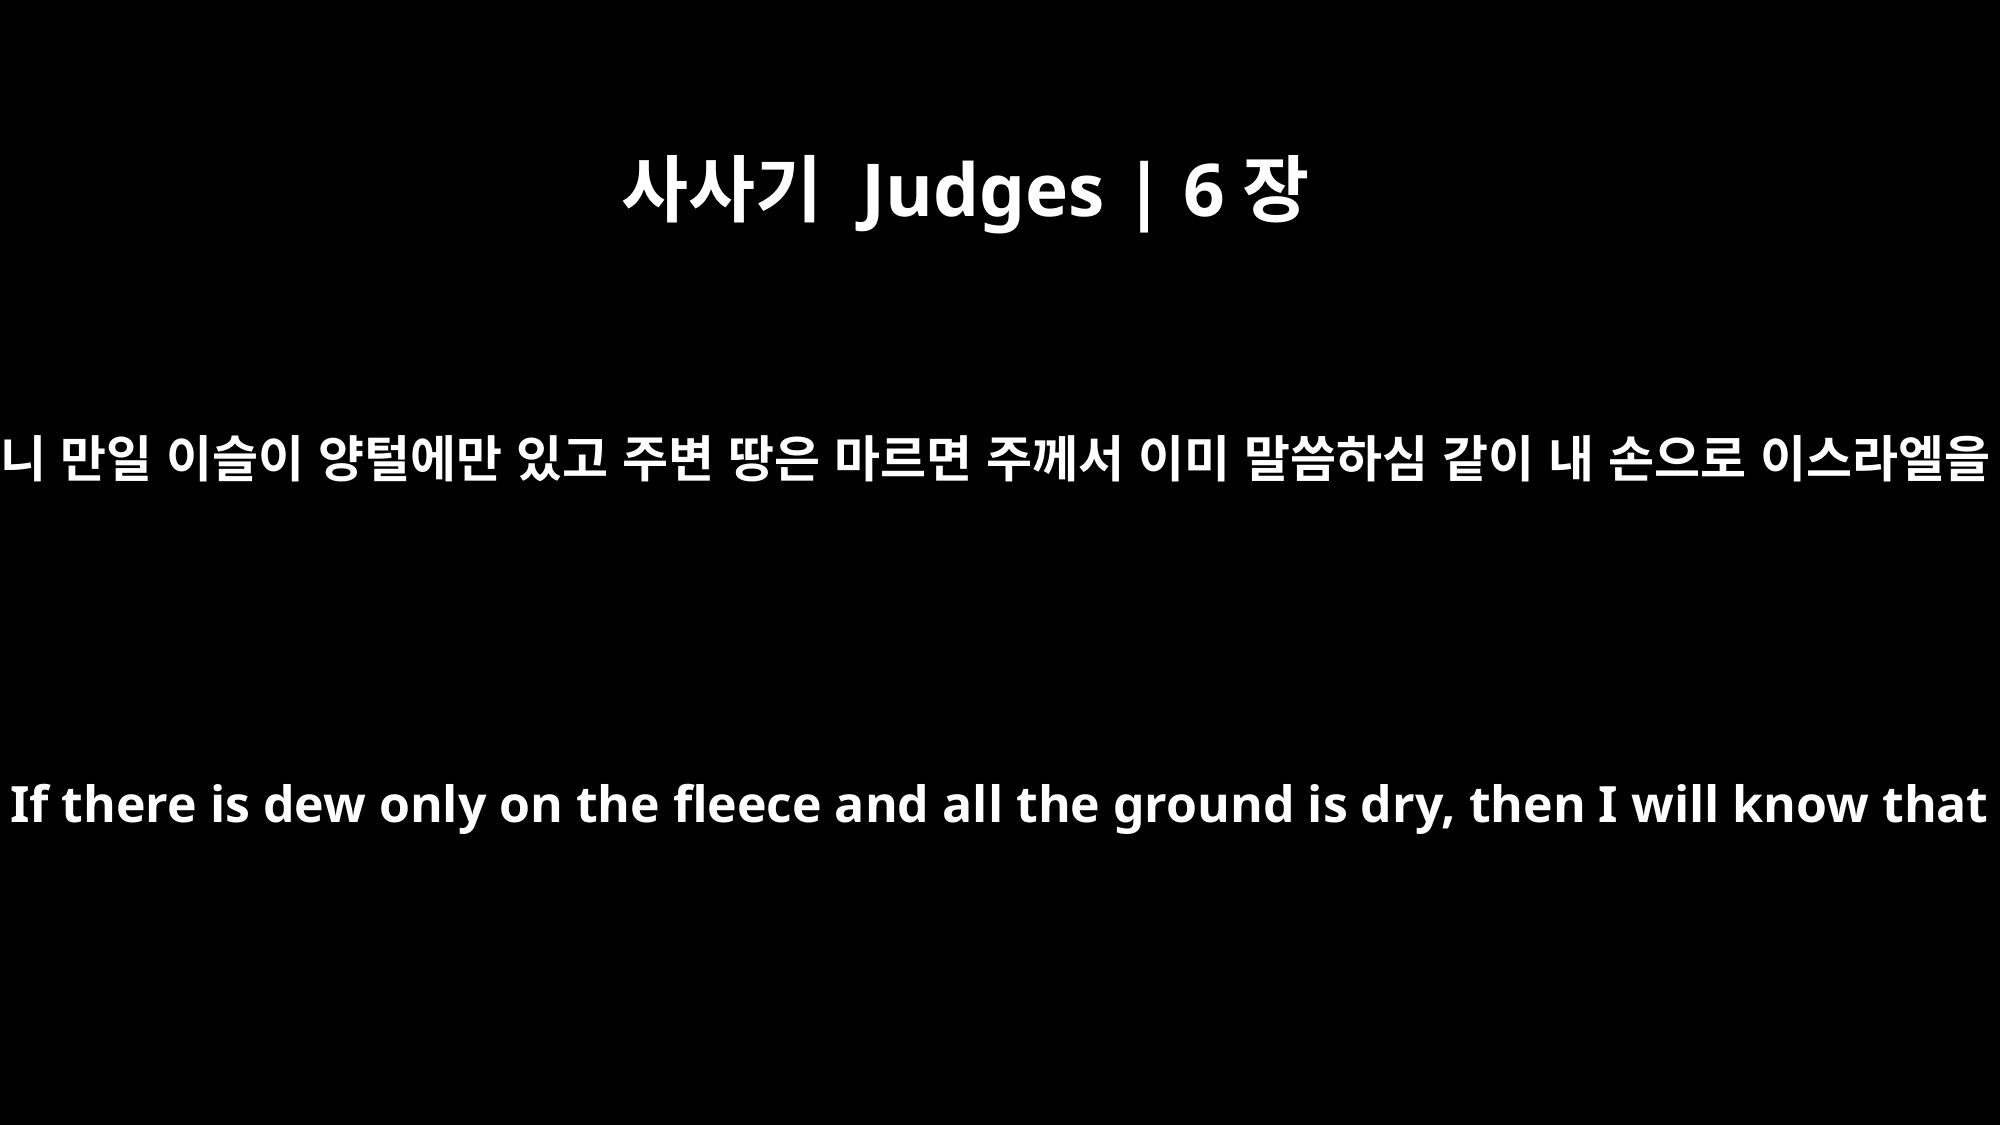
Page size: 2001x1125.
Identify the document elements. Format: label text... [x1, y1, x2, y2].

text_box 37 보소서 내가 양털 한 뭉치를 타작 마당에 두리니 만일 이슬이 양털에만 있고 주변 땅은 마르면 주께서 이미 말씀하심 같이 내 손으로 이스라엘을 구원하실 줄을 내가 알겠나이다 하였더니 [0, 359, 2000, 495]
text_box look, I will place a wool fleece on the threshing floor. If there is dew only on the fleece and all the ground is dry, then I will know that you will save Israel by my hand, as you said." [0, 764, 2000, 840]
text_box 사사기 Judges | 6장 [606, 136, 1326, 239]
